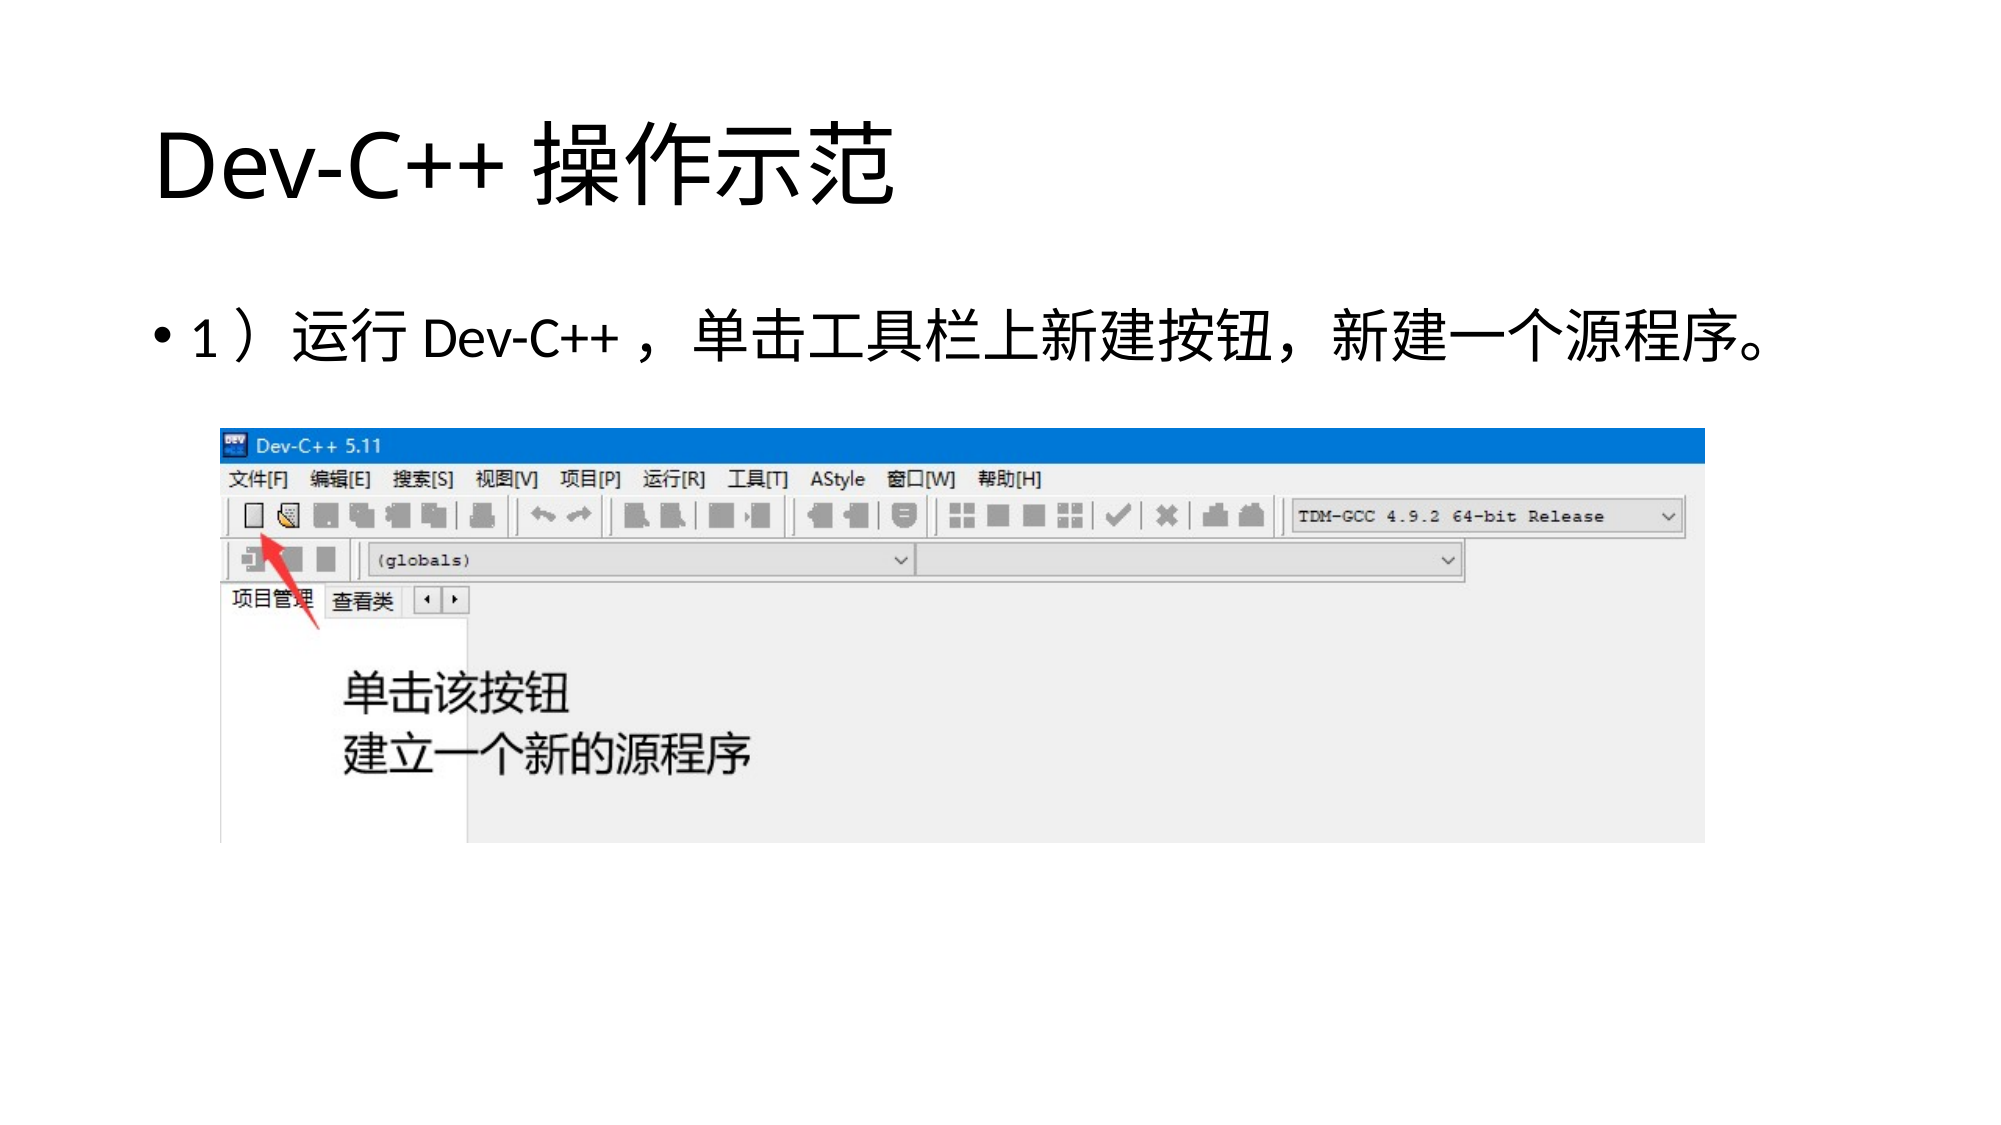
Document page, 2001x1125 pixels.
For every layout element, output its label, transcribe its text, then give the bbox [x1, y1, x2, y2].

picture [220, 428, 1705, 843]
title Dev-C++操作示范 [137, 59, 1863, 278]
list 1）运行Dev-C++，单击工具栏上新建按钮，新建一个源程序。 [137, 299, 1863, 1014]
